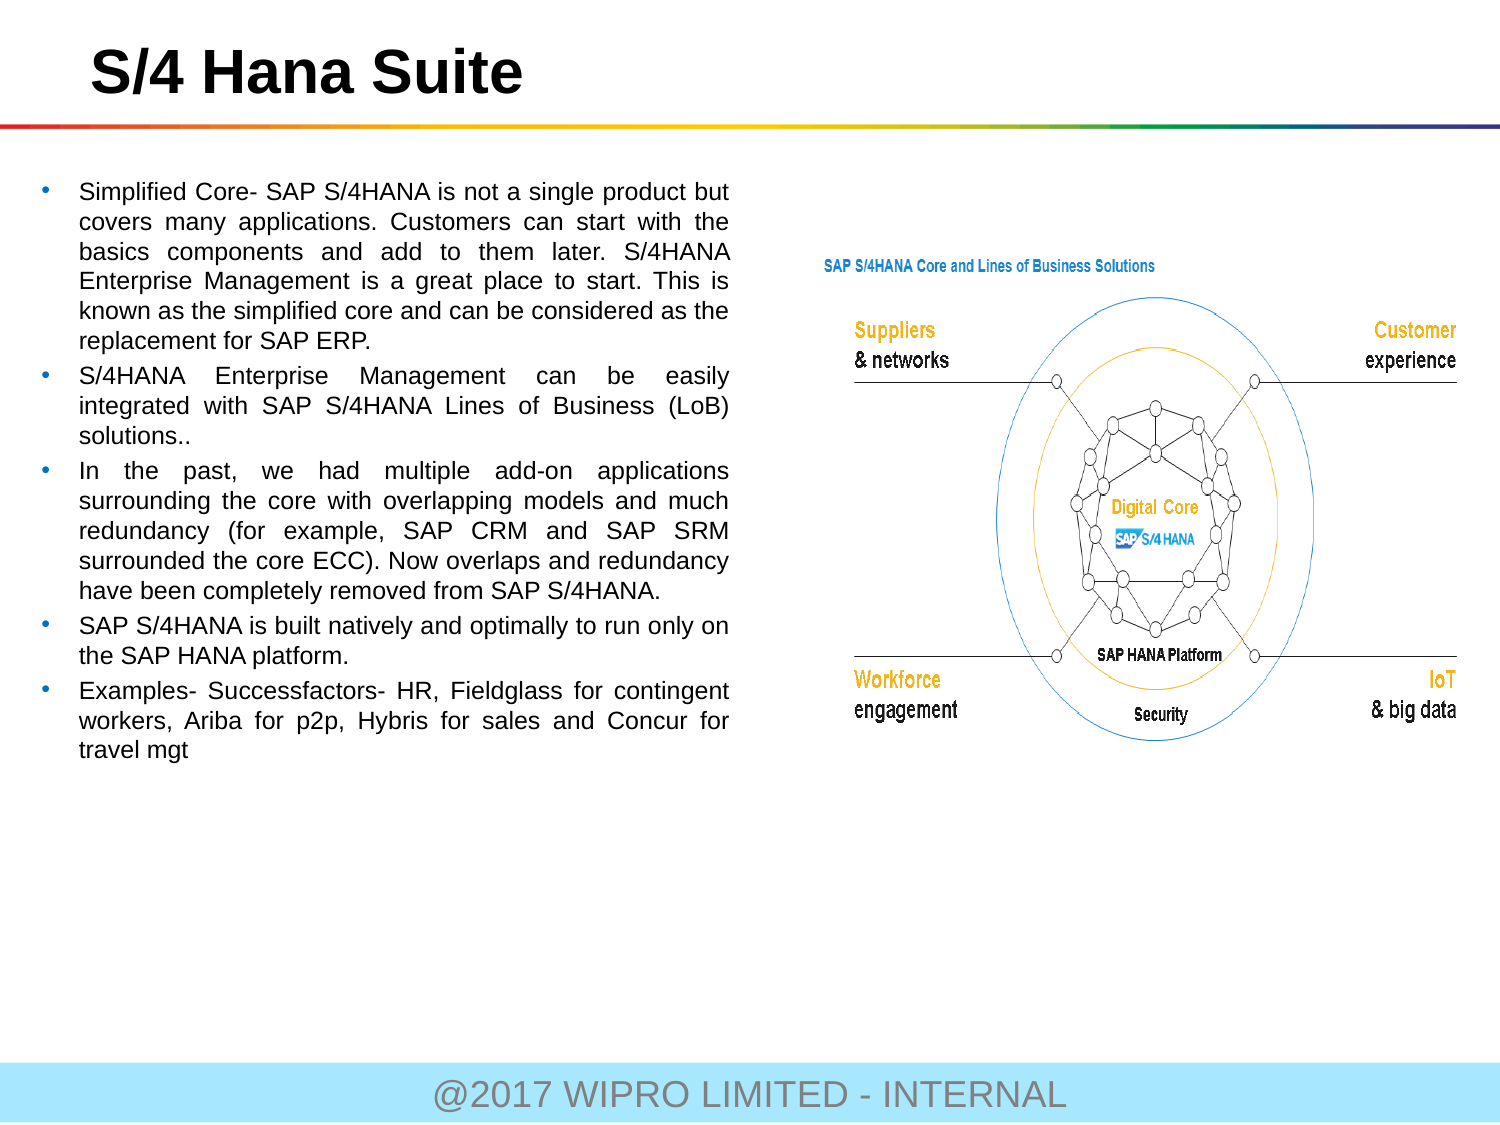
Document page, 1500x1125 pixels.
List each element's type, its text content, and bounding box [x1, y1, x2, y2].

list Simplified Core- SAP S/4HANA is not a single product but covers many applications. Customers can start with the basics components and add to them later. S/4HANA Enterprise Management is a great place to start. This is known as the simplified core and can be considered as the replacement for SAP ERP. S/4HANA Enterprise Management can be easily integrated with SAP S/4HANA Lines of Business (LoB) solutions.. In the past, we had multiple add-on applications surrounding the core with overlapping models and much redundancy (for example, SAP CRM and SAP SRM surrounded the core ECC). Now overlaps and redundancy have been completely removed from SAP S/4HANA. SAP S/4HANA is built natively and optimally to run only on the SAP HANA platform. Examples- Successfactors- HR, Fieldglass for contingent workers, Ariba for p2p, Hybris for sales and Concur for travel mgt [26, 167, 746, 1026]
picture [820, 242, 1468, 751]
text_box @2017 WIPRO LIMITED - INTERNAL [0, 1062, 1500, 1123]
list S/4 Hana Suite [75, 23, 1426, 115]
